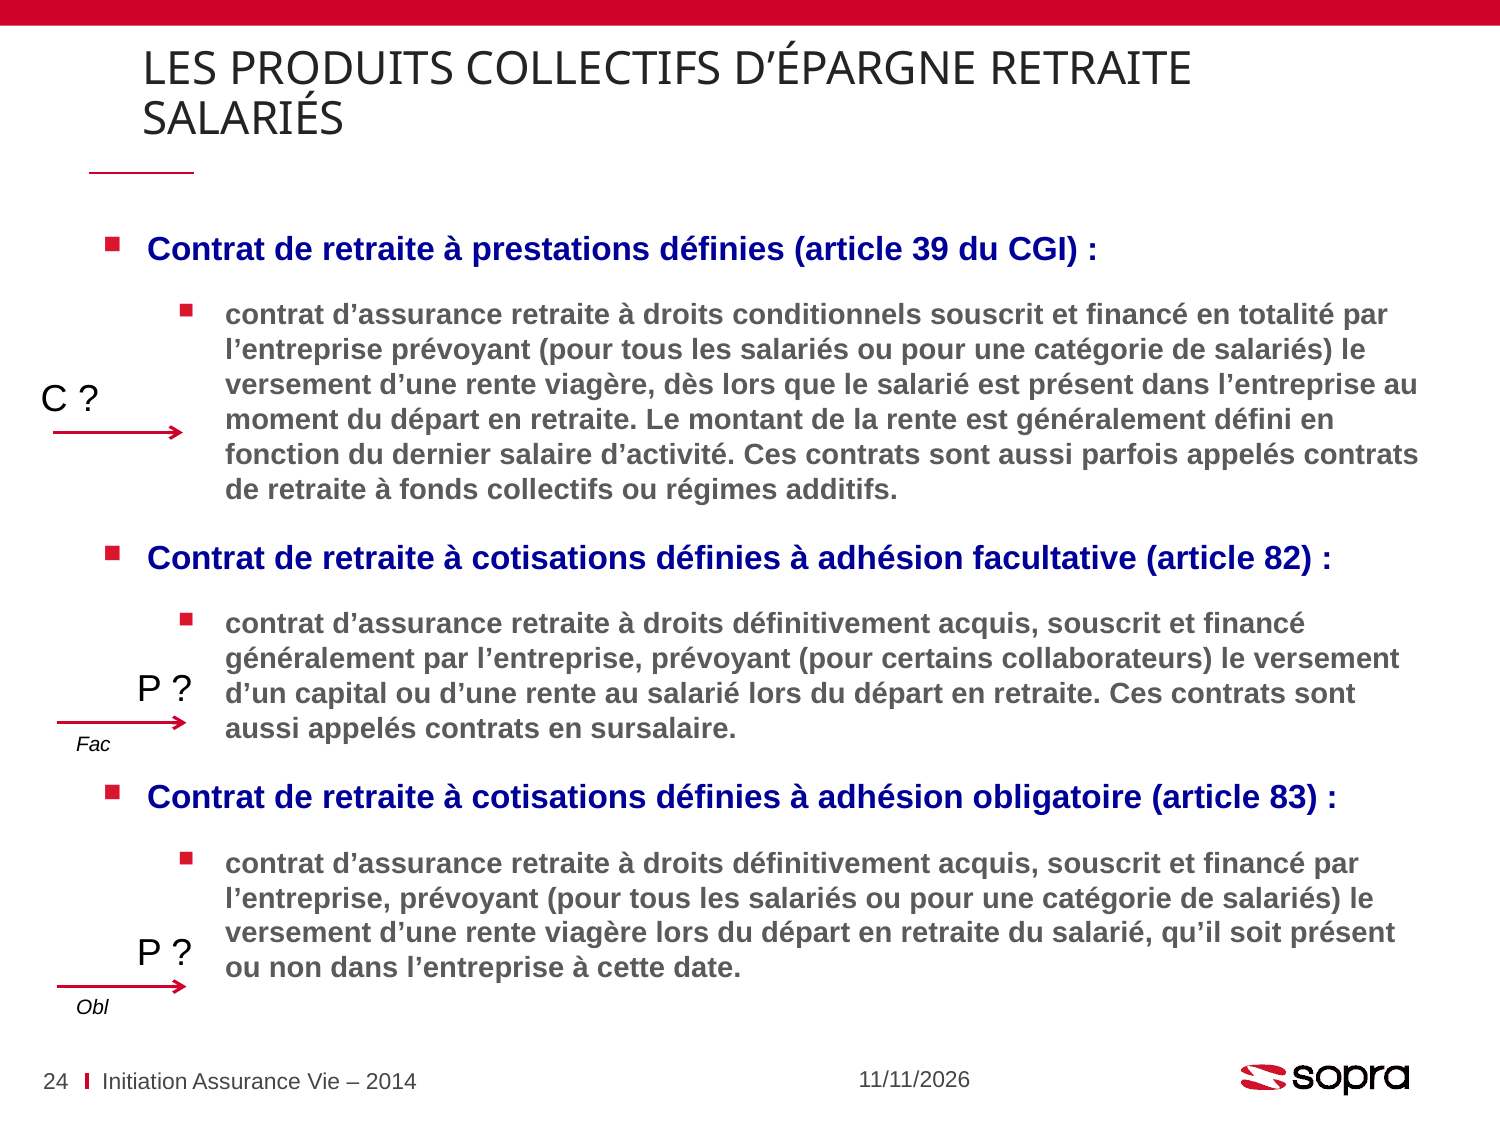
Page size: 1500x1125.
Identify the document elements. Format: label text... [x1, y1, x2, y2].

picture [1219, 1040, 1430, 1114]
text_box Obl [61, 994, 124, 1027]
text_box Fac [61, 730, 126, 763]
text_box C ? [25, 366, 114, 427]
title Les produits Collectifs d’épargne Retraite Salariés [142, 30, 1393, 152]
slide_number 24 [20, 1066, 69, 1094]
text_box P ? [122, 920, 208, 981]
footer Initiation Assurance Vie – 2014 [87, 1066, 833, 1094]
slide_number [843, 1061, 1022, 1095]
text_box P ? [122, 656, 208, 717]
text_box Contrat de retraite à prestations définies (article 39 du CGI) : contrat d’assurance retraite à droits conditionnels souscrit et financé en totalité par l’entreprise prévoyant (pour tous les salariés ou pour une catégorie de salariés) le versement d’une rente viagère, dès lors que le salarié est présent dans l’entreprise au moment du départ en retraite. Le montant de la rente est généralement défini en fonction du dernier salaire d’activité. Ces contrats sont aussi parfois appelés contrats de retraite à fonds collectifs ou régimes additifs. Contrat de retraite à cotisations définies à adhésion facultative (article 82) : contrat d’assurance retraite à droits définitivement acquis, souscrit et financé généralement par l’entreprise, prévoyant (pour certains collaborateurs) le versement d’un capital ou d’une rente au salarié lors du départ en retraite. Ces contrats sont aussi appelés contrats en sursalaire. Contrat de retraite à cotisations définies à adhésion obligatoire (article 83) : contrat d’assurance retraite à droits définitivement acquis, souscrit et financé par l’entreprise, prévoyant (pour tous les salariés ou pour une catégorie de salariés) le versement d’une rente viagère lors du départ en retraite du salarié, qu’il soit présent ou non dans l’entreprise à cette date. [88, 219, 1448, 992]
